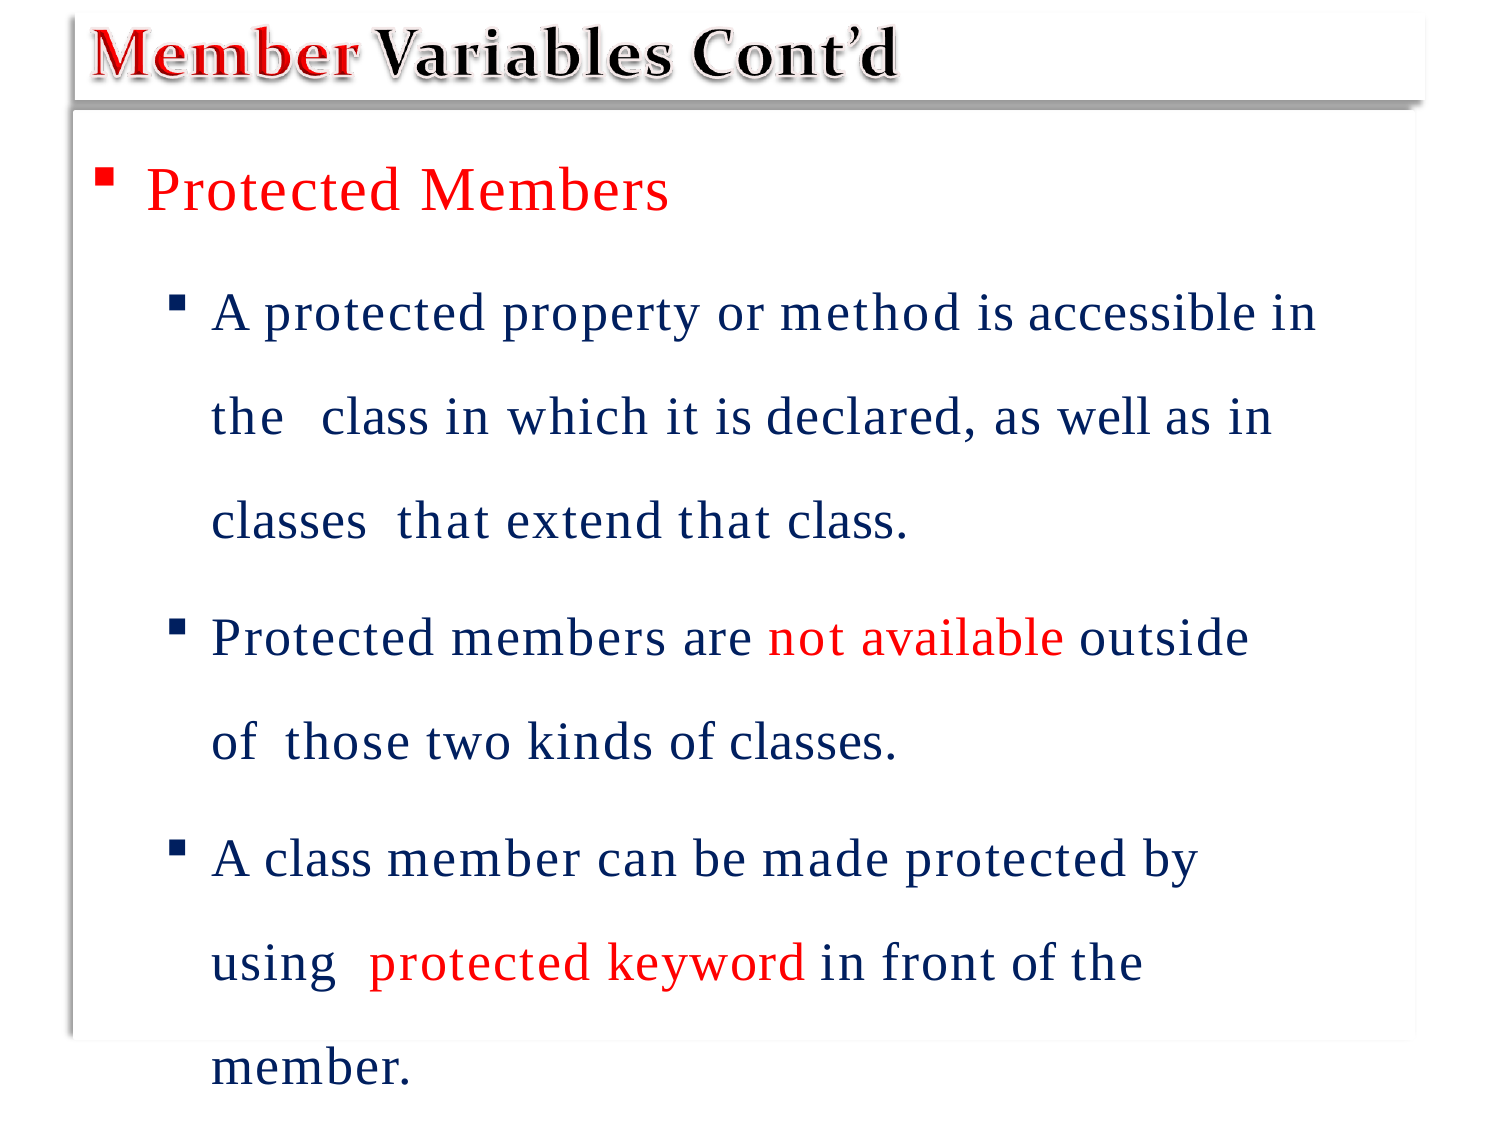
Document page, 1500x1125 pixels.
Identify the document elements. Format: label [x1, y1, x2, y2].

text_box [41, 98, 1443, 1125]
text_box [28, 0, 1430, 119]
